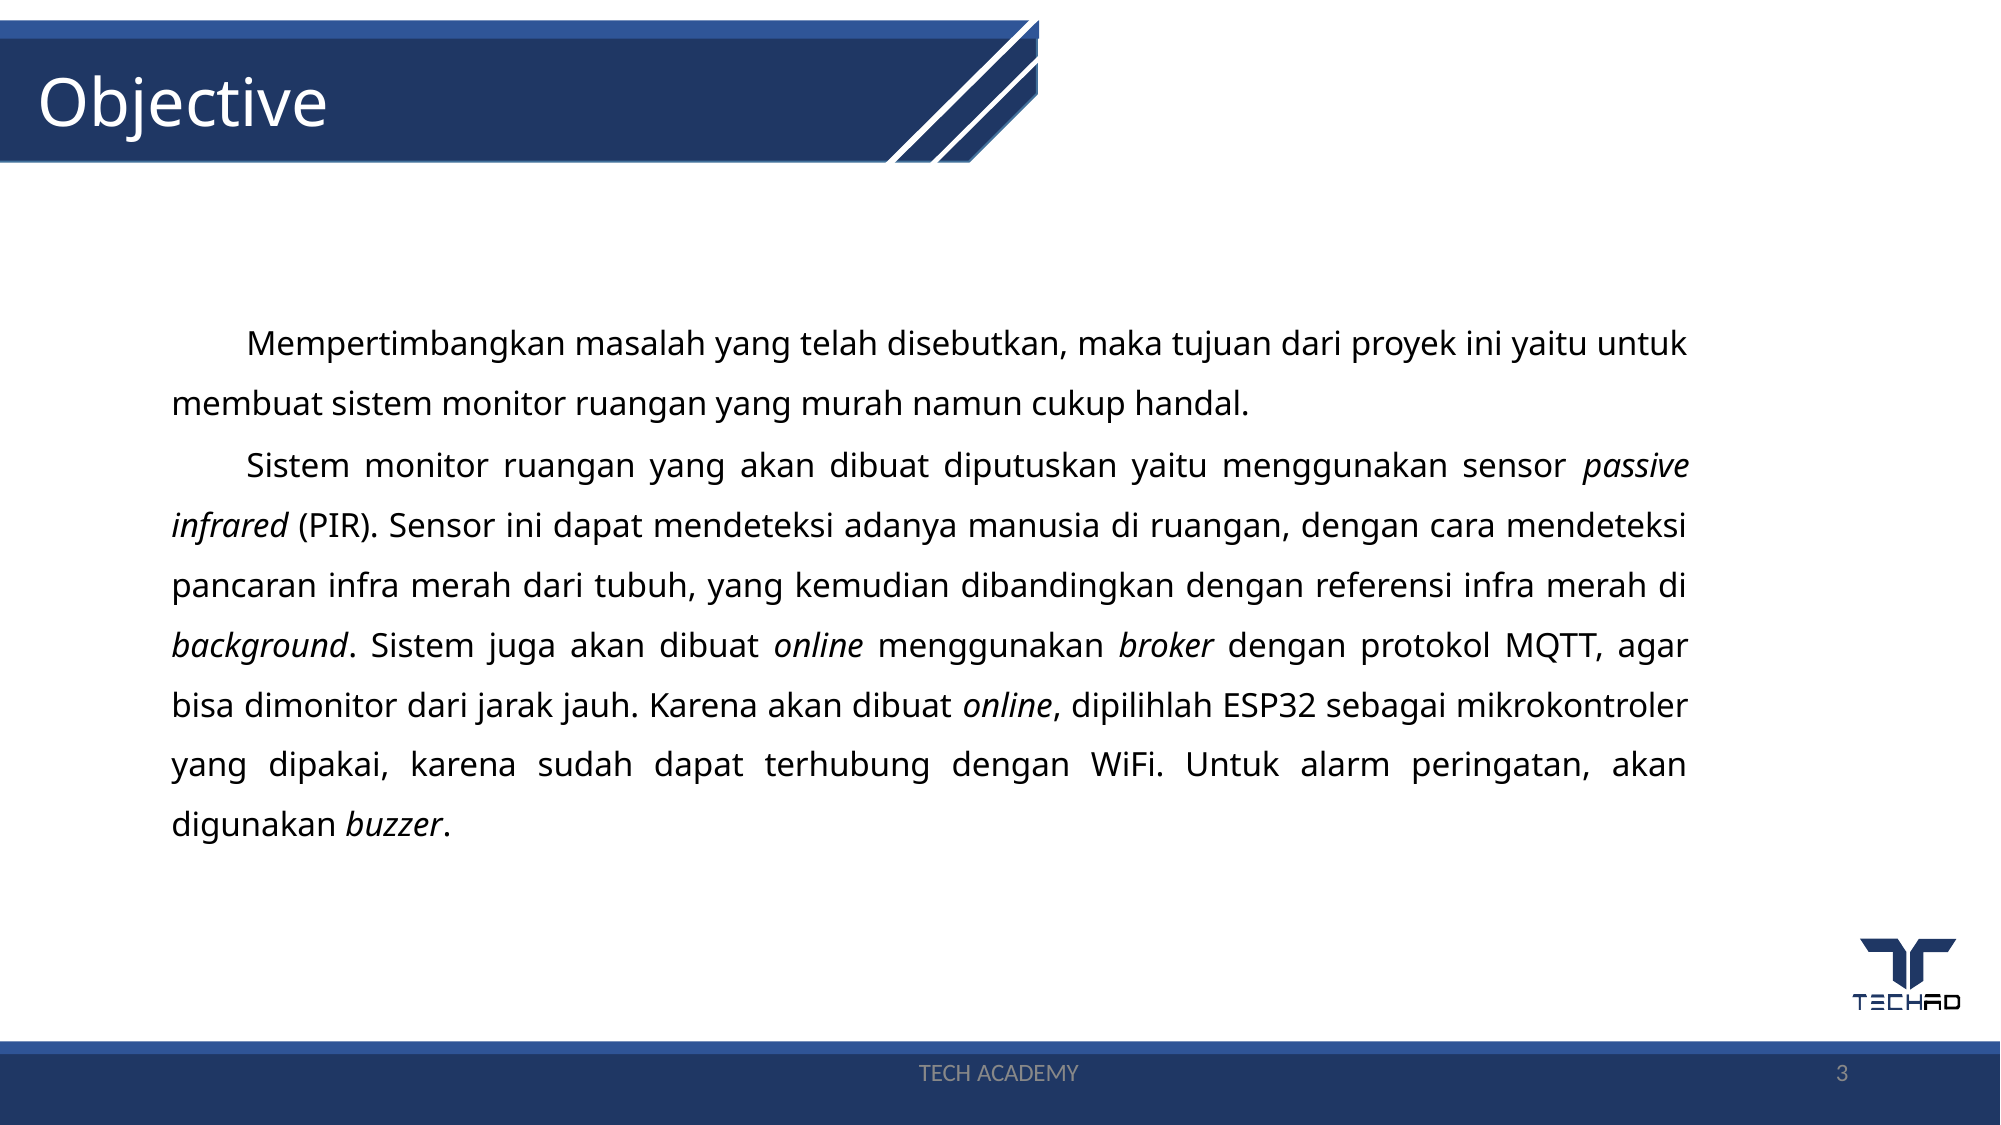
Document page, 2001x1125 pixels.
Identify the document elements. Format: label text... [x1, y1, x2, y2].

slide_number 3 [1829, 1060, 1855, 1125]
footer TECH ACADEMY [916, 1060, 1083, 1125]
title Objective [35, 57, 746, 248]
text_box Mempertimbangkan masalah yang telah disebutkan, maka tujuan dari proyek ini yaitu untuk membuat sistem monitor ruangan yang murah namun cukup handal. Sistem monitor ruangan yang akan dibuat diputuskan yaitu menggunakan sensor passive infrared (PIR). Sensor ini dapat mendeteksi adanya manusia di ruangan, dengan cara mendeteksi pancaran infra merah dari tubuh, yang kemudian dibandingkan dengan referensi infra merah di background. Sistem juga akan dibuat online menggunakan broker dengan protokol MQTT, agar bisa dimonitor dari jarak jauh. Karena akan dibuat online, dipilihlah ESP32 sebagai mikrokontroler yang dipakai, karena sudah dapat terhubung dengan WiFi. Untuk alarm peringatan, akan digunakan buzzer. [169, 300, 1691, 844]
picture [1852, 994, 1922, 1010]
picture [1924, 994, 1941, 1010]
